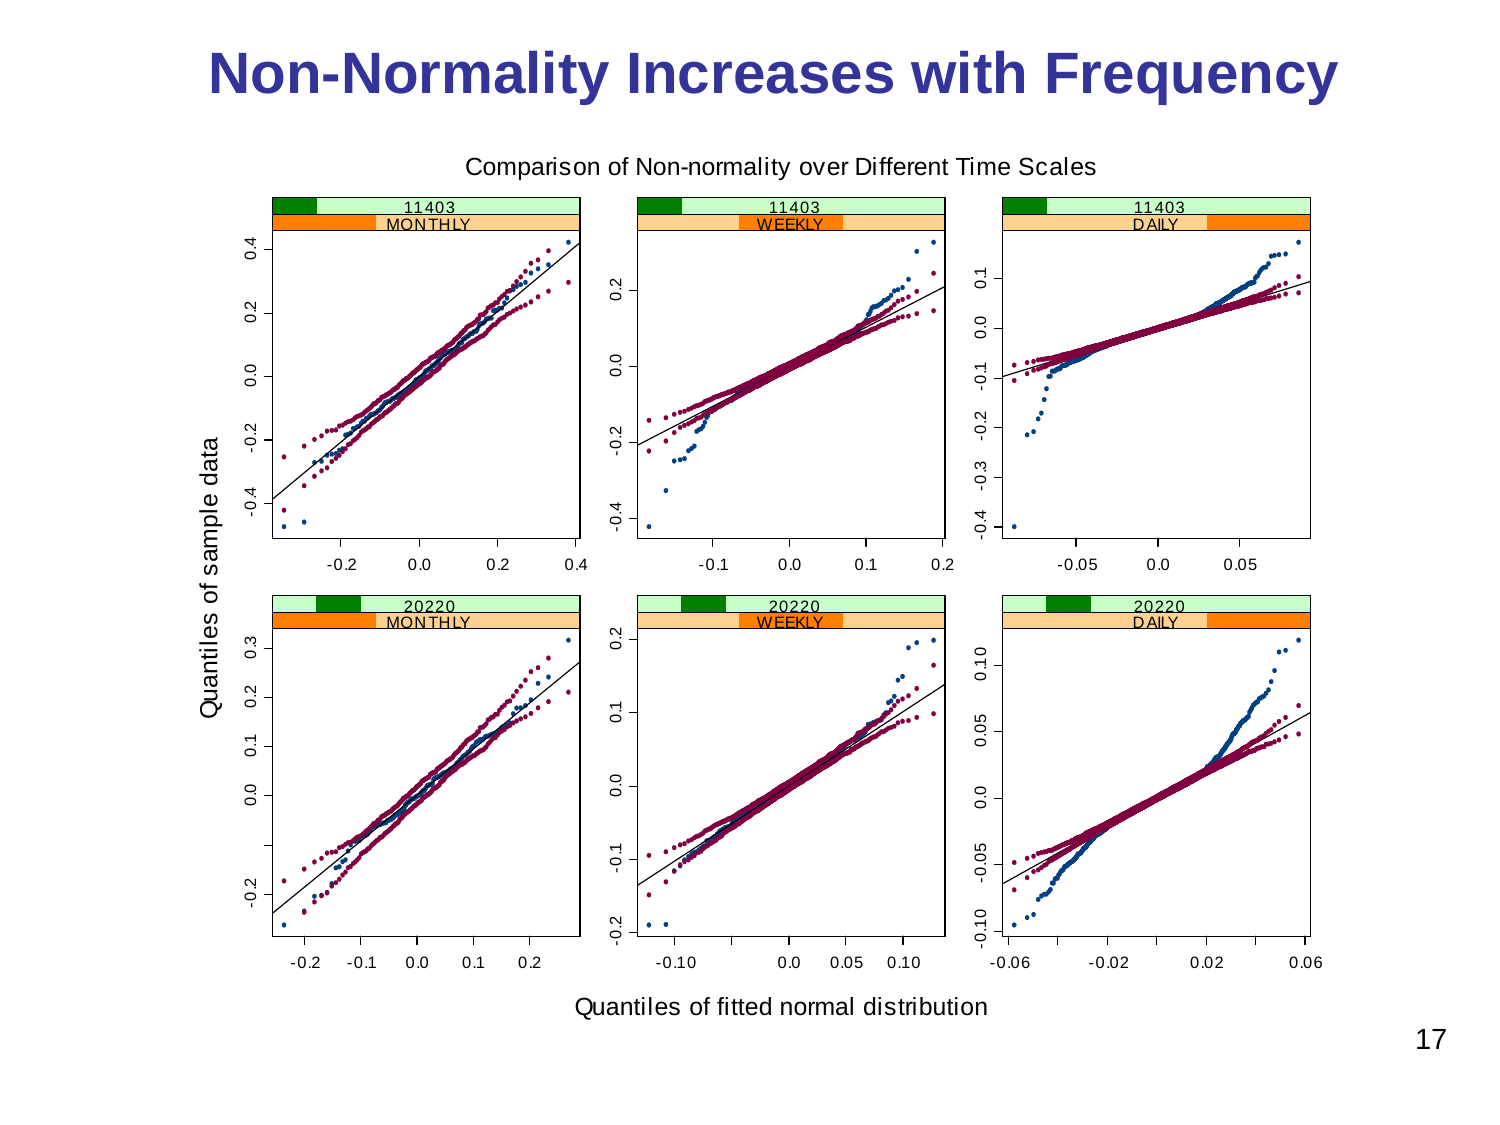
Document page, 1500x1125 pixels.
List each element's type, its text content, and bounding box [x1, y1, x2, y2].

slide_number 17 [1374, 1012, 1463, 1076]
text_box Non-Normality Increases with Frequency [194, 28, 1355, 108]
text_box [149, 109, 1376, 1057]
